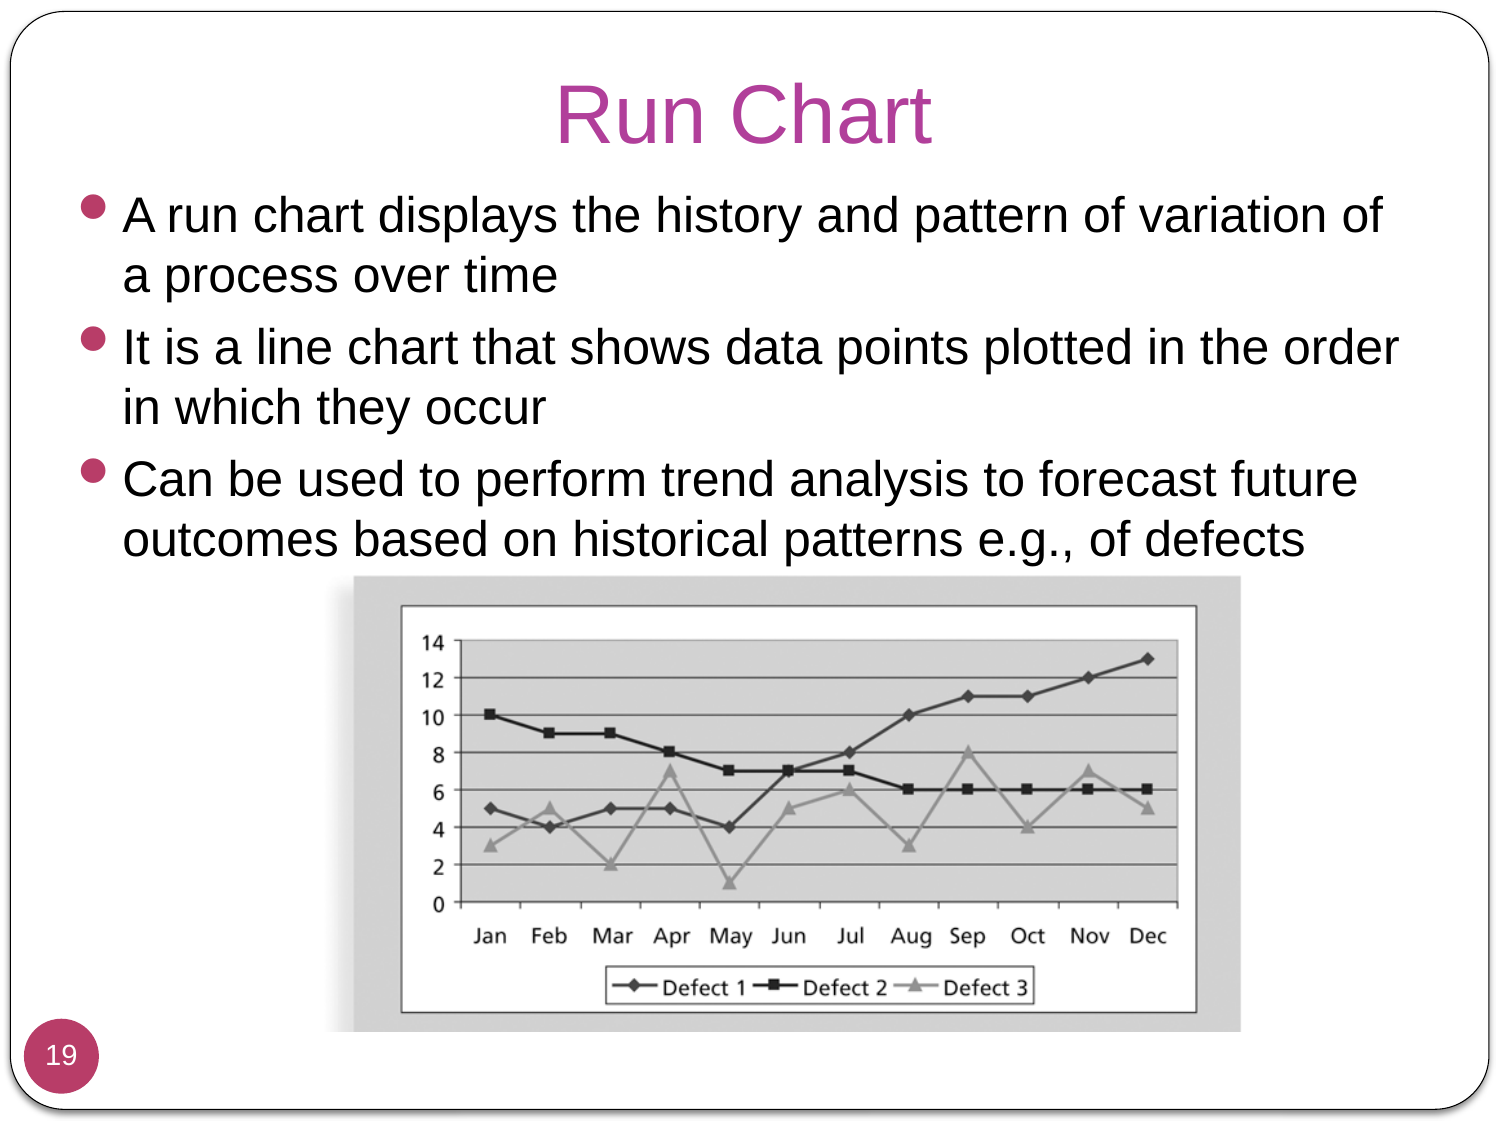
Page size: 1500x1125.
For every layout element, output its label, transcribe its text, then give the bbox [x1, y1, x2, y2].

title Run Chart [62, 24, 1426, 174]
picture [324, 574, 1242, 1033]
slide_number 19 [23, 1018, 99, 1094]
list A run chart displays the history and pattern of variation of a process over time It is a line chart that shows data points plotted in the order in which they occur Can be used to perform trend analysis to forecast future outcomes based on historical patterns e.g., of defects [62, 174, 1426, 1001]
